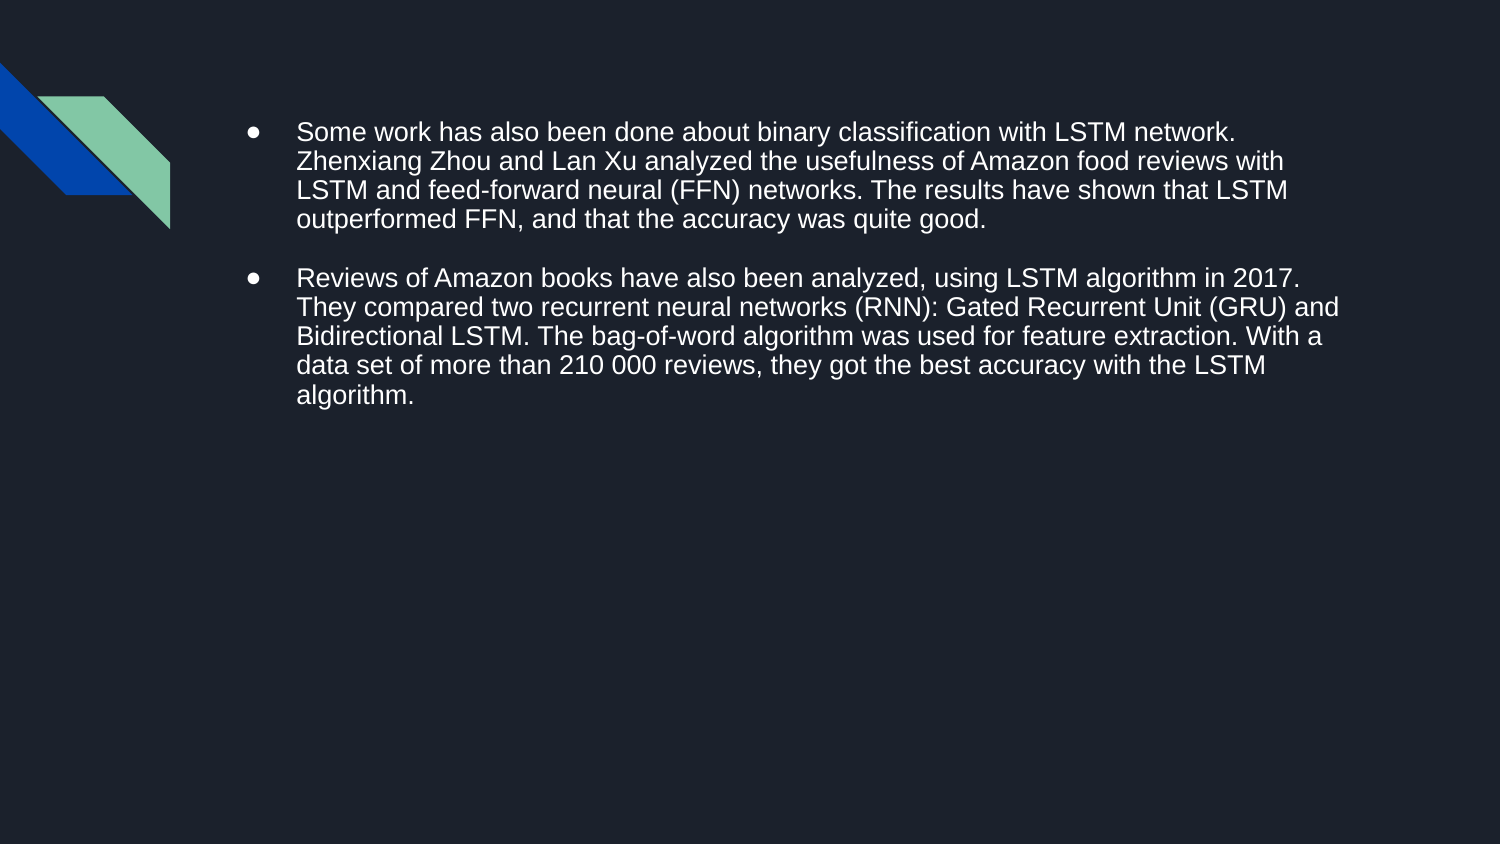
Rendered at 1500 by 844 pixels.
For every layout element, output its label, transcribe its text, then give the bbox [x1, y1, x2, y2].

text_box Some work has also been done about binary classiﬁcation with LSTM network. Zhenxiang Zhou and Lan Xu analyzed the usefulness of Amazon food reviews with LSTM and feed-forward neural (FFN) networks. The results have shown that LSTM outperformed FFN, and that the accuracy was quite good. Reviews of Amazon books have also been analyzed, using LSTM algorithm in 2017. They compared two recurrent neural networks (RNN): Gated Recurrent Unit (GRU) and Bidirectional LSTM. The bag-of-word algorithm was used for feature extraction. With a data set of more than 210 000 reviews, they got the best accuracy with the LSTM algorithm. [206, 106, 1362, 585]
